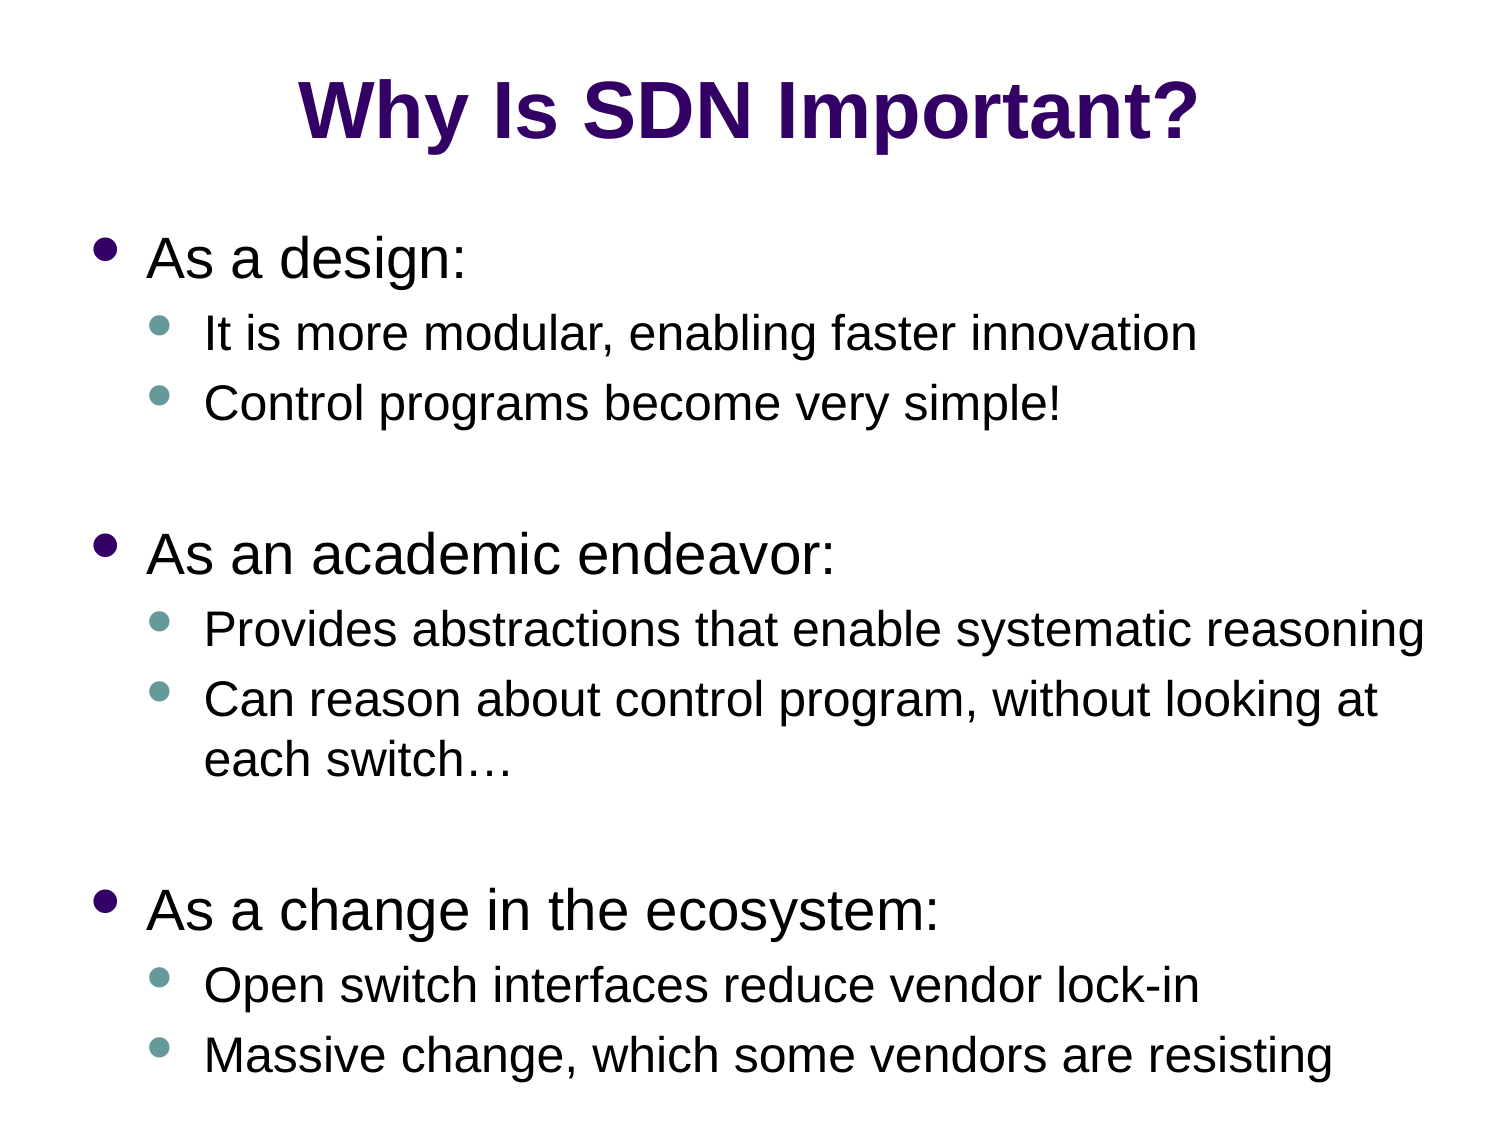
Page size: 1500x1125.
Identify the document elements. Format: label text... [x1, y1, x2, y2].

title Why Is SDN Important? [0, 20, 1500, 163]
list As a design: It is more modular, enabling faster innovation Control programs become very simple! As an academic endeavor: Provides abstractions that enable systematic reasoning Can reason about control program, without looking at each switch… As a change in the ecosystem: Open switch interfaces reduce vendor lock-in Massive change, which some vendors are resisting [75, 212, 1475, 1006]
